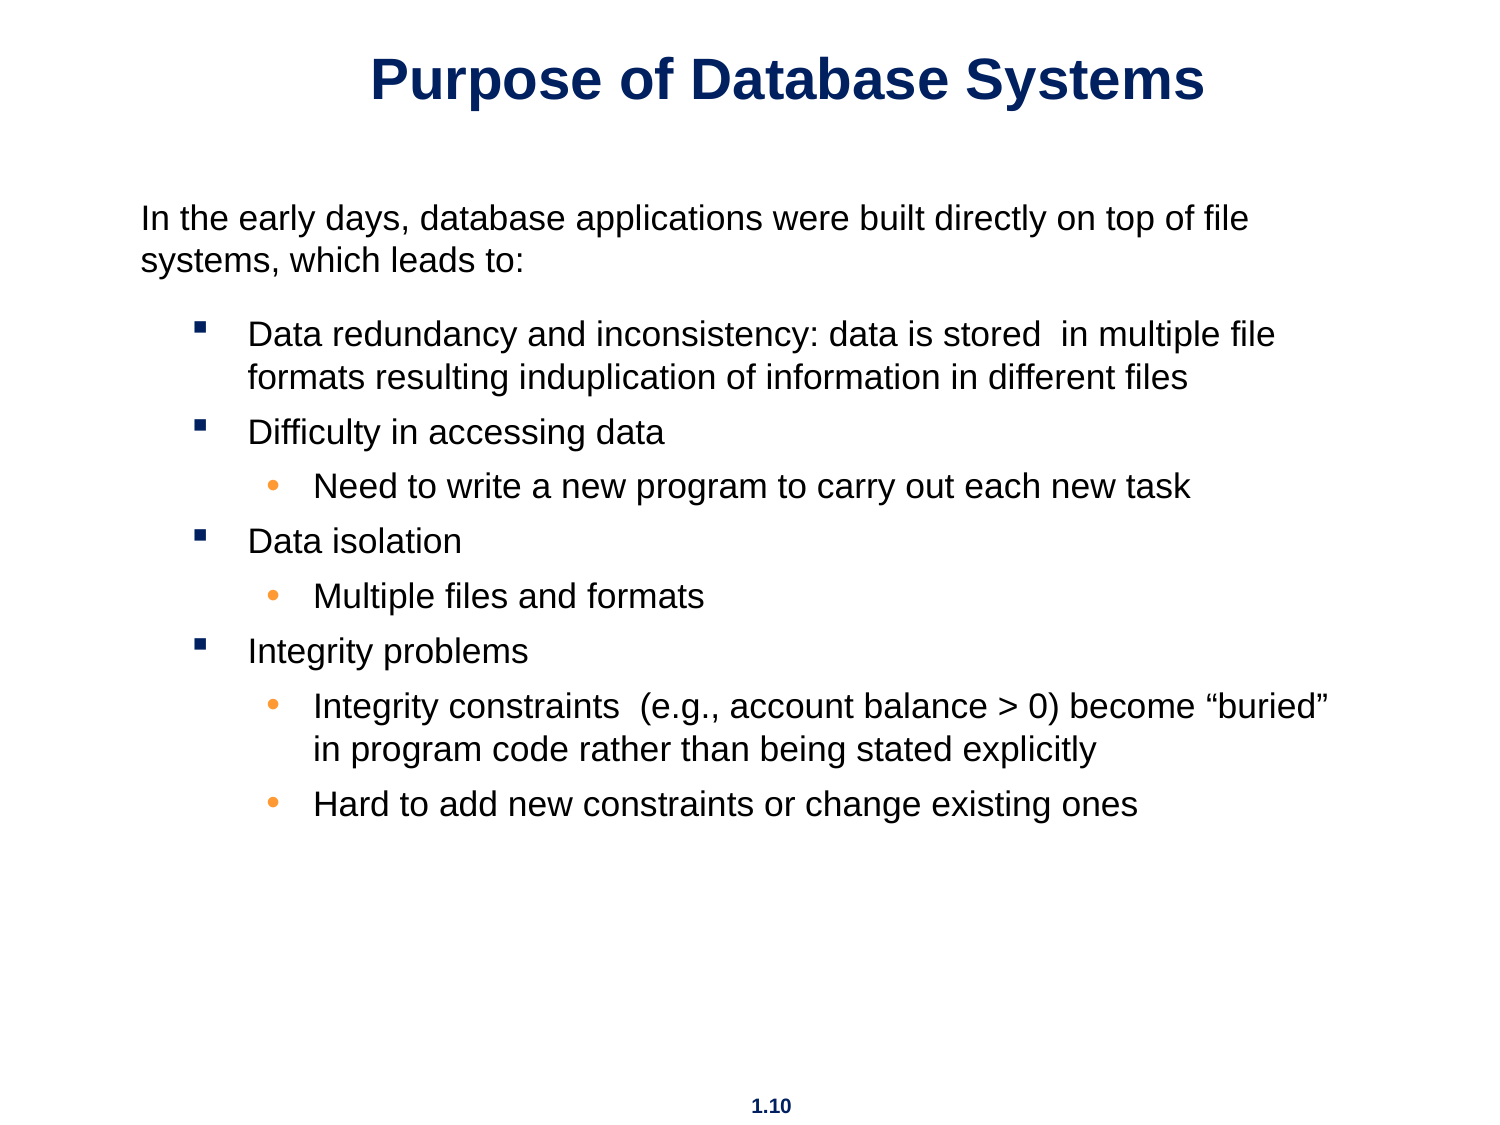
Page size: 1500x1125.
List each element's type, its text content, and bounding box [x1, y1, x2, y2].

text_box In the early days, database applications were built directly on top of file systems, which leads to: [125, 187, 1377, 288]
title Purpose of Database Systems [125, 18, 1452, 120]
list Data redundancy and inconsistency: data is stored in multiple file formats resulting induplication of information in different files Difficulty in accessing data Need to write a new program to carry out each new task Data isolation Multiple files and formats Integrity problems Integrity constraints (e.g., account balance > 0) become “buried” in program code rather than being stated explicitly Hard to add new constraints or change existing ones [176, 303, 1377, 958]
